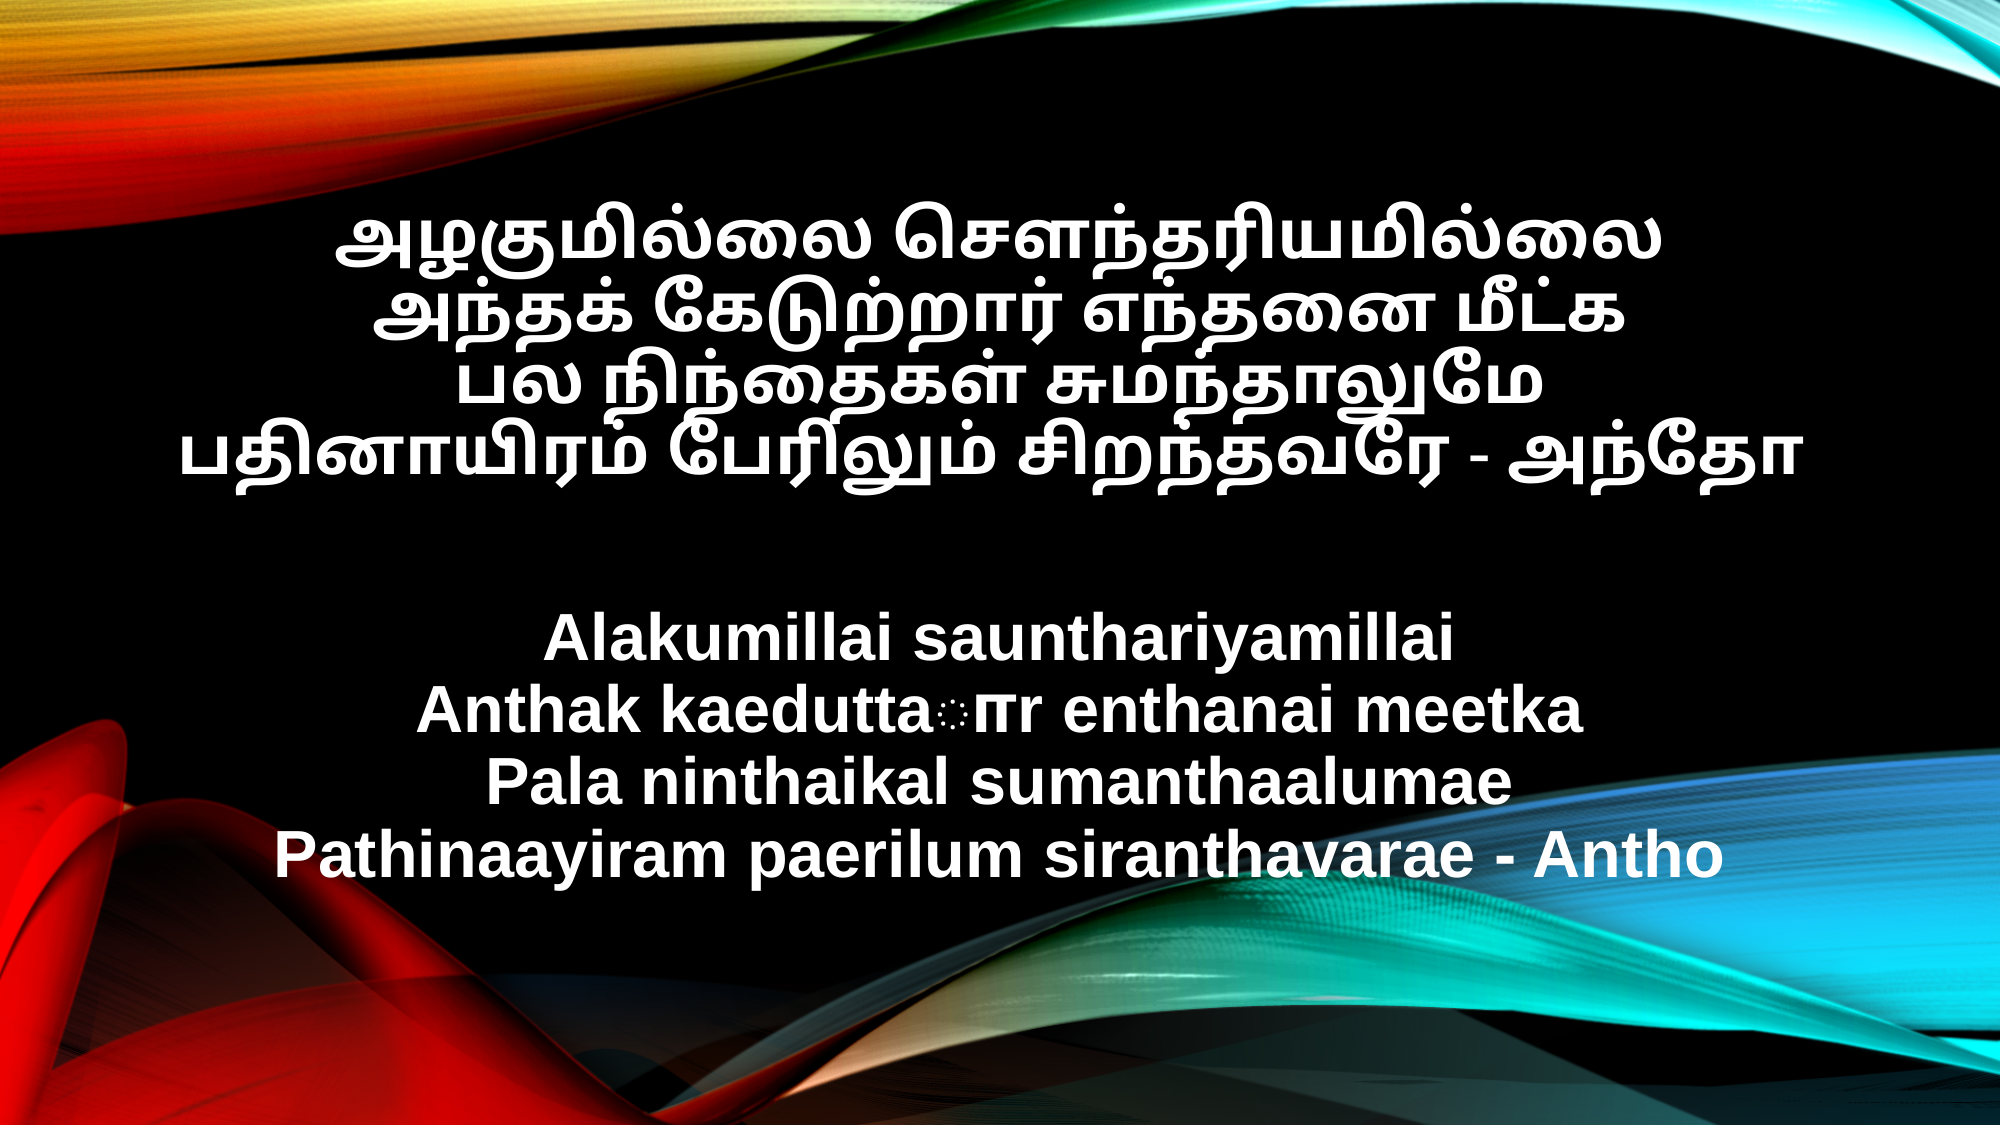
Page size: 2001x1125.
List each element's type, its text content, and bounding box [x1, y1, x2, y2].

subtitle அழகுமில்லை சௌந்தரியமில்லை அந்தக் கேடுற்றார் எந்தனை மீட்க பல நிந்தைகள் சுமந்தாலுமே பதினாயிரம் பேரிலும் சிறந்தவரே - அந்தோ Alakumillai saunthariyamillai Anthak kaeduttaாr enthanai meetka Pala ninthaikal sumanthaalumae Pathinaayiram paerilum siranthavarae - Antho [0, 0, 2000, 1125]
